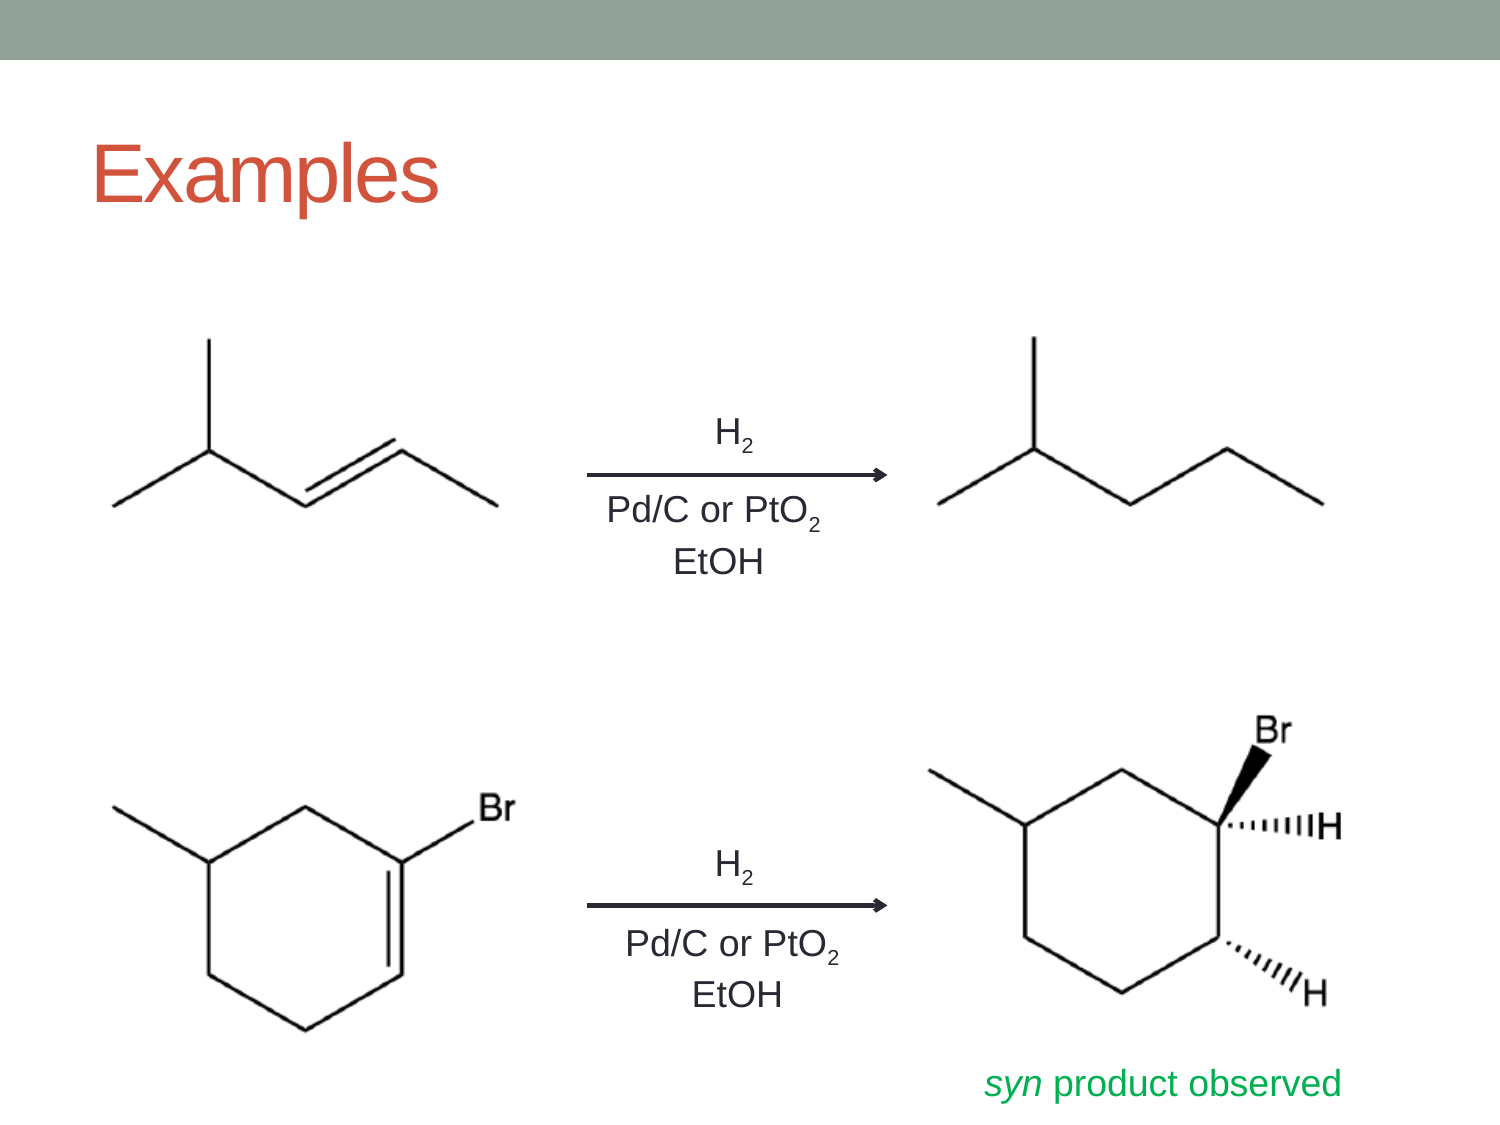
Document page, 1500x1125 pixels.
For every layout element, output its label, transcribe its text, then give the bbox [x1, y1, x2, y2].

text_box syn product observed [969, 1051, 1370, 1112]
picture [912, 697, 1363, 1026]
text_box H2 [699, 831, 775, 898]
text_box Pd/C or PtO2 EtOH [587, 478, 850, 589]
text_box Pd/C or PtO2 EtOH [606, 914, 869, 1023]
picture [86, 774, 539, 1049]
title Examples [75, 87, 1425, 250]
picture [912, 324, 1368, 535]
picture [89, 324, 536, 530]
text_box H2 [699, 399, 775, 466]
